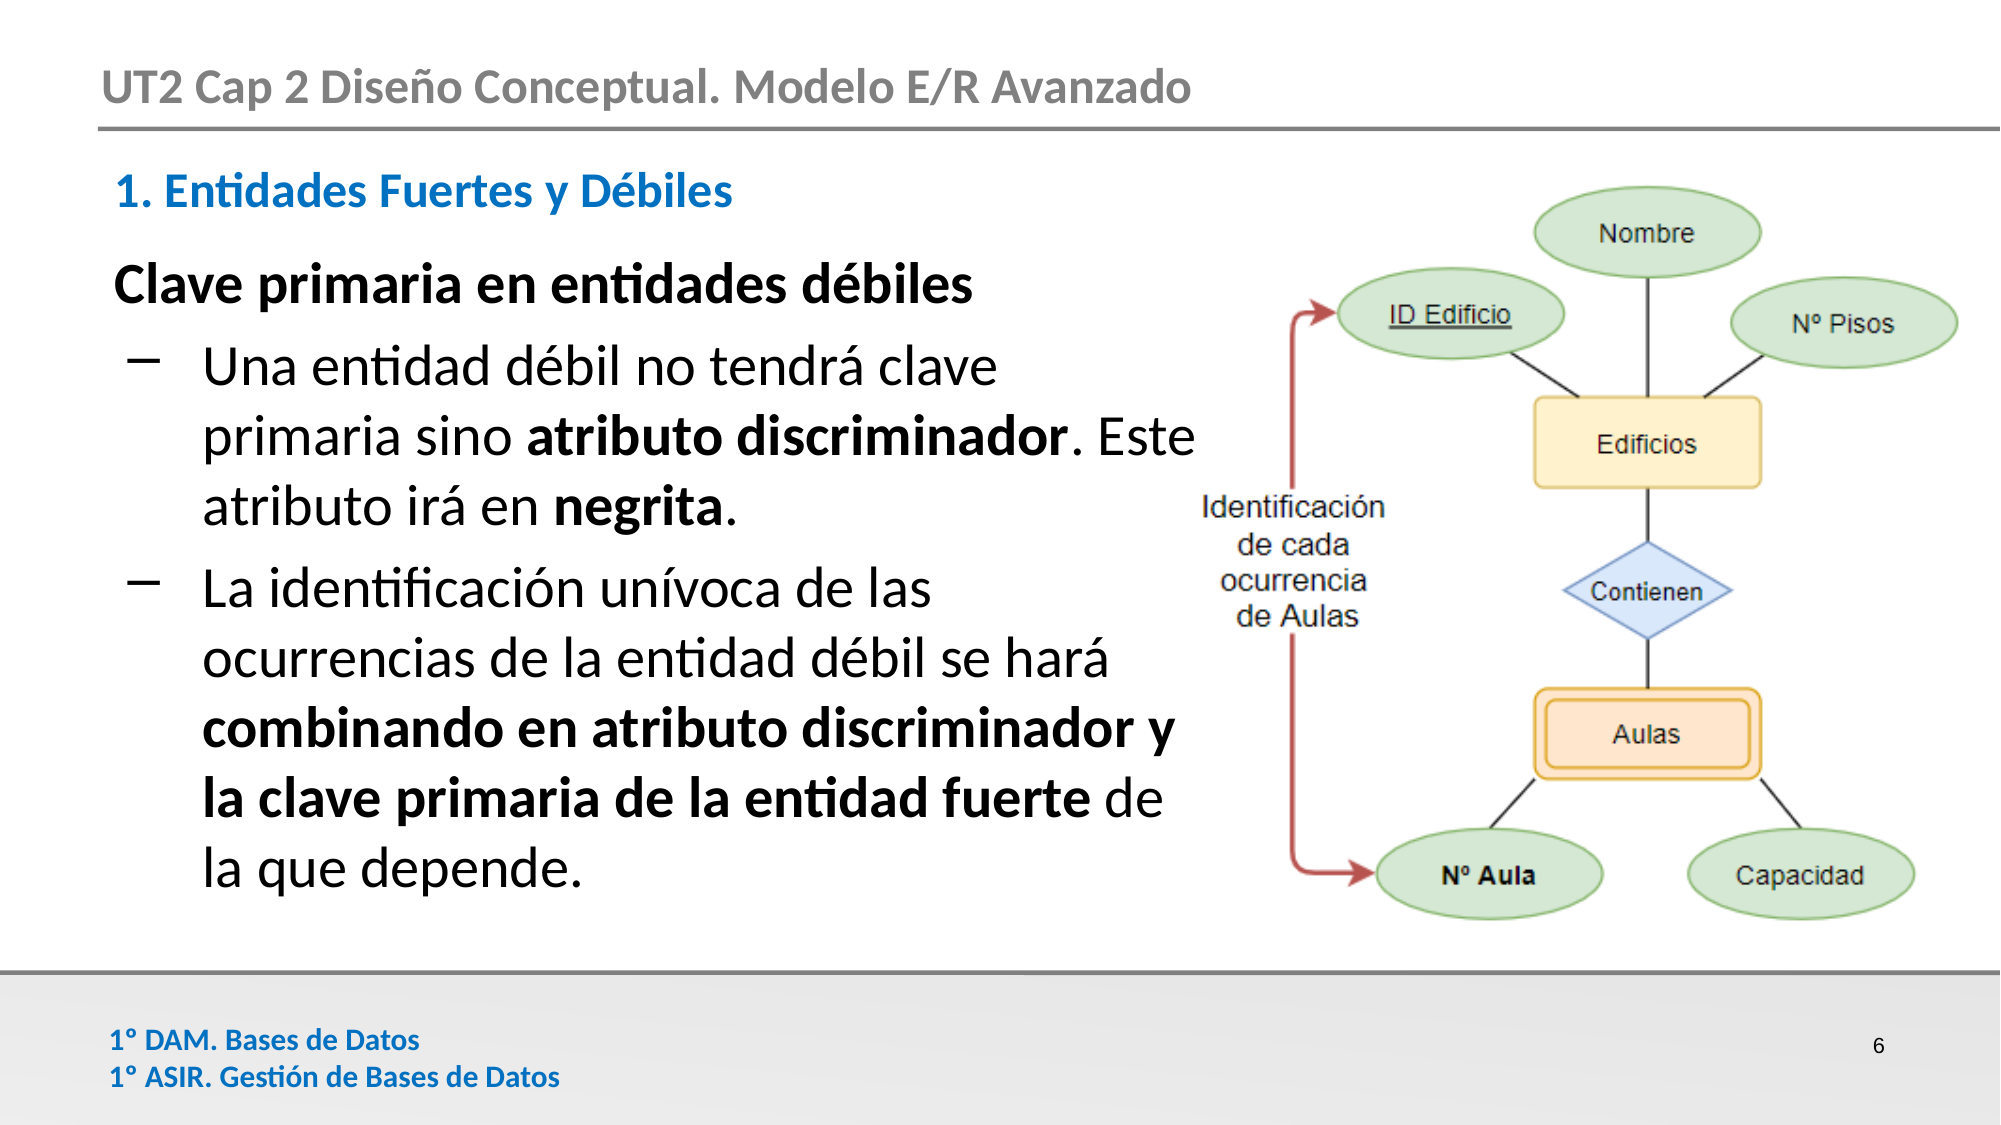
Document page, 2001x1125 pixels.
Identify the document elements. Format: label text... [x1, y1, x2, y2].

list 1. Entidades Fuertes y Débiles [99, 149, 1196, 238]
list Clave primaria en entidades débiles Una entidad débil no tendrá clave primaria sino atributo discriminador. Este atributo irá en negrita. La identificación unívoca de las ocurrencias de la entidad débil se hará combinando en atributo discriminador y la clave primaria de la entidad fuerte de la que depende. [99, 238, 1195, 934]
picture [1200, 147, 1969, 934]
picture [0, 975, 2000, 1125]
slide_number 6 [1433, 1024, 1901, 1103]
